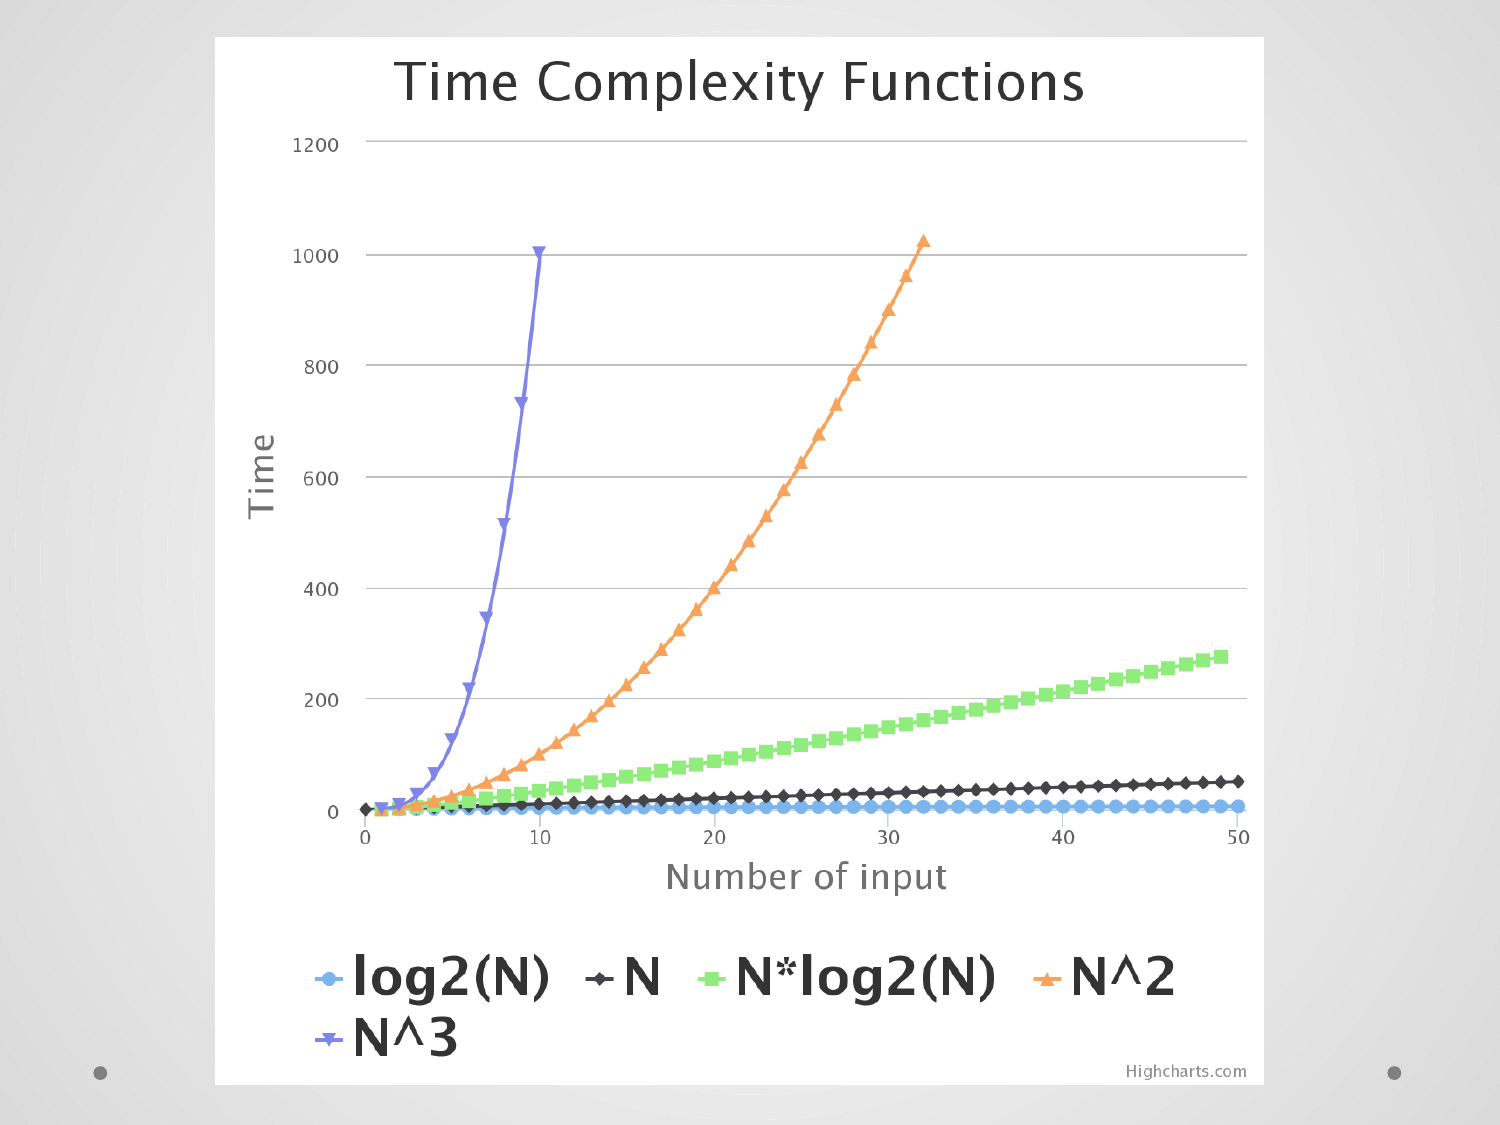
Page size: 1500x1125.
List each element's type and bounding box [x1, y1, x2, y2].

picture [215, 37, 1264, 1086]
